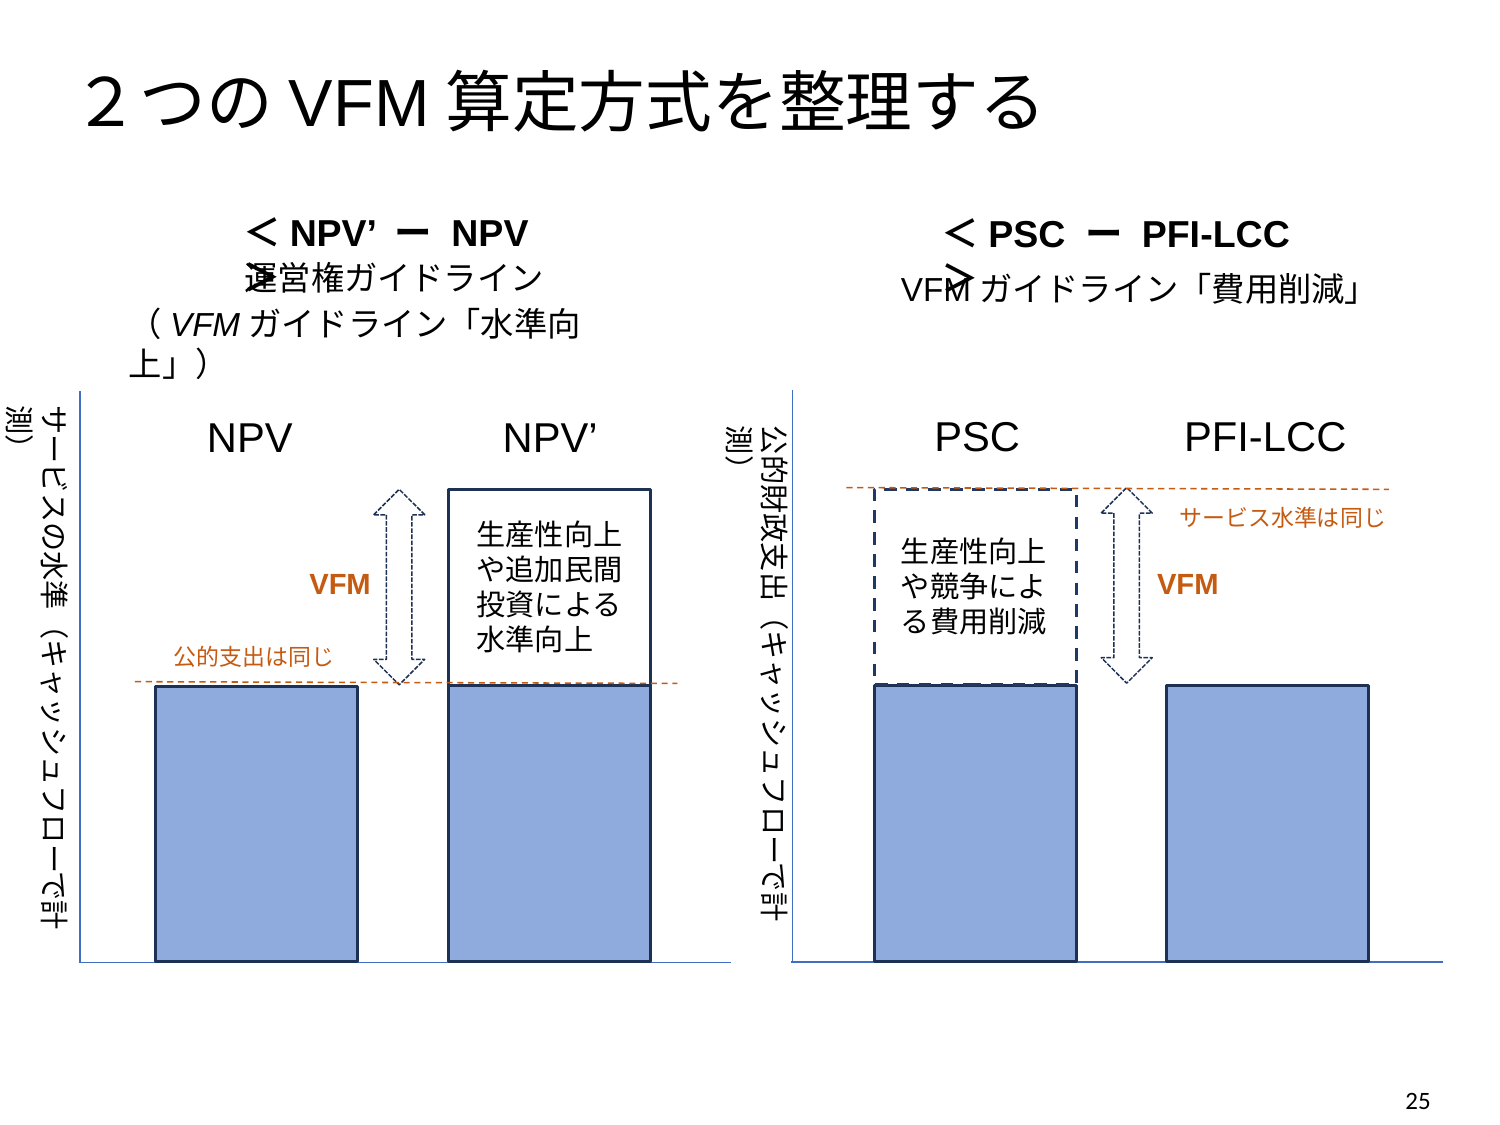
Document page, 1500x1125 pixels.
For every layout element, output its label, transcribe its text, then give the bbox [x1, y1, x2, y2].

text_box 生産性向上や追加民間投資による水準向上 [461, 508, 666, 664]
text_box [872, 684, 1078, 961]
text_box PSC [919, 401, 1036, 467]
text_box [154, 693, 360, 961]
text_box ＜PSC ー PFI-LCC＞ [927, 202, 1327, 260]
text_box [872, 499, 1078, 687]
text_box 公的財政支出（キャッシュフローで計測） [734, 411, 801, 983]
text_box [1165, 684, 1371, 961]
text_box 生産性向上や競争による費用削減 [886, 526, 1090, 647]
text_box VFMガイドライン「費用削減」 [886, 260, 1401, 315]
text_box （VFMガイドライン「水準向上」） [114, 295, 691, 391]
text_box [446, 693, 652, 961]
text_box ＜NPV’ ー NPV＞ [228, 201, 573, 295]
text_box [446, 488, 652, 680]
text_box [1099, 499, 1155, 686]
text_box VFM [1142, 558, 1234, 608]
text_box NPV’ [488, 403, 613, 469]
text_box VFM [294, 558, 386, 609]
text_box サービス水準は同じ [1164, 496, 1402, 539]
text_box サービスの水準（キャッシュフローで計測） [14, 390, 81, 995]
text_box 公的支出は同じ [158, 635, 350, 678]
text_box [371, 487, 427, 680]
text_box 運営権ガイドライン [229, 250, 599, 295]
text_box PFI-LCC [1169, 402, 1362, 467]
text_box NPV [192, 403, 308, 469]
text_box 24 [1108, 1069, 1446, 1125]
title ２つのVFM算定方式を整理する [57, 45, 1352, 164]
